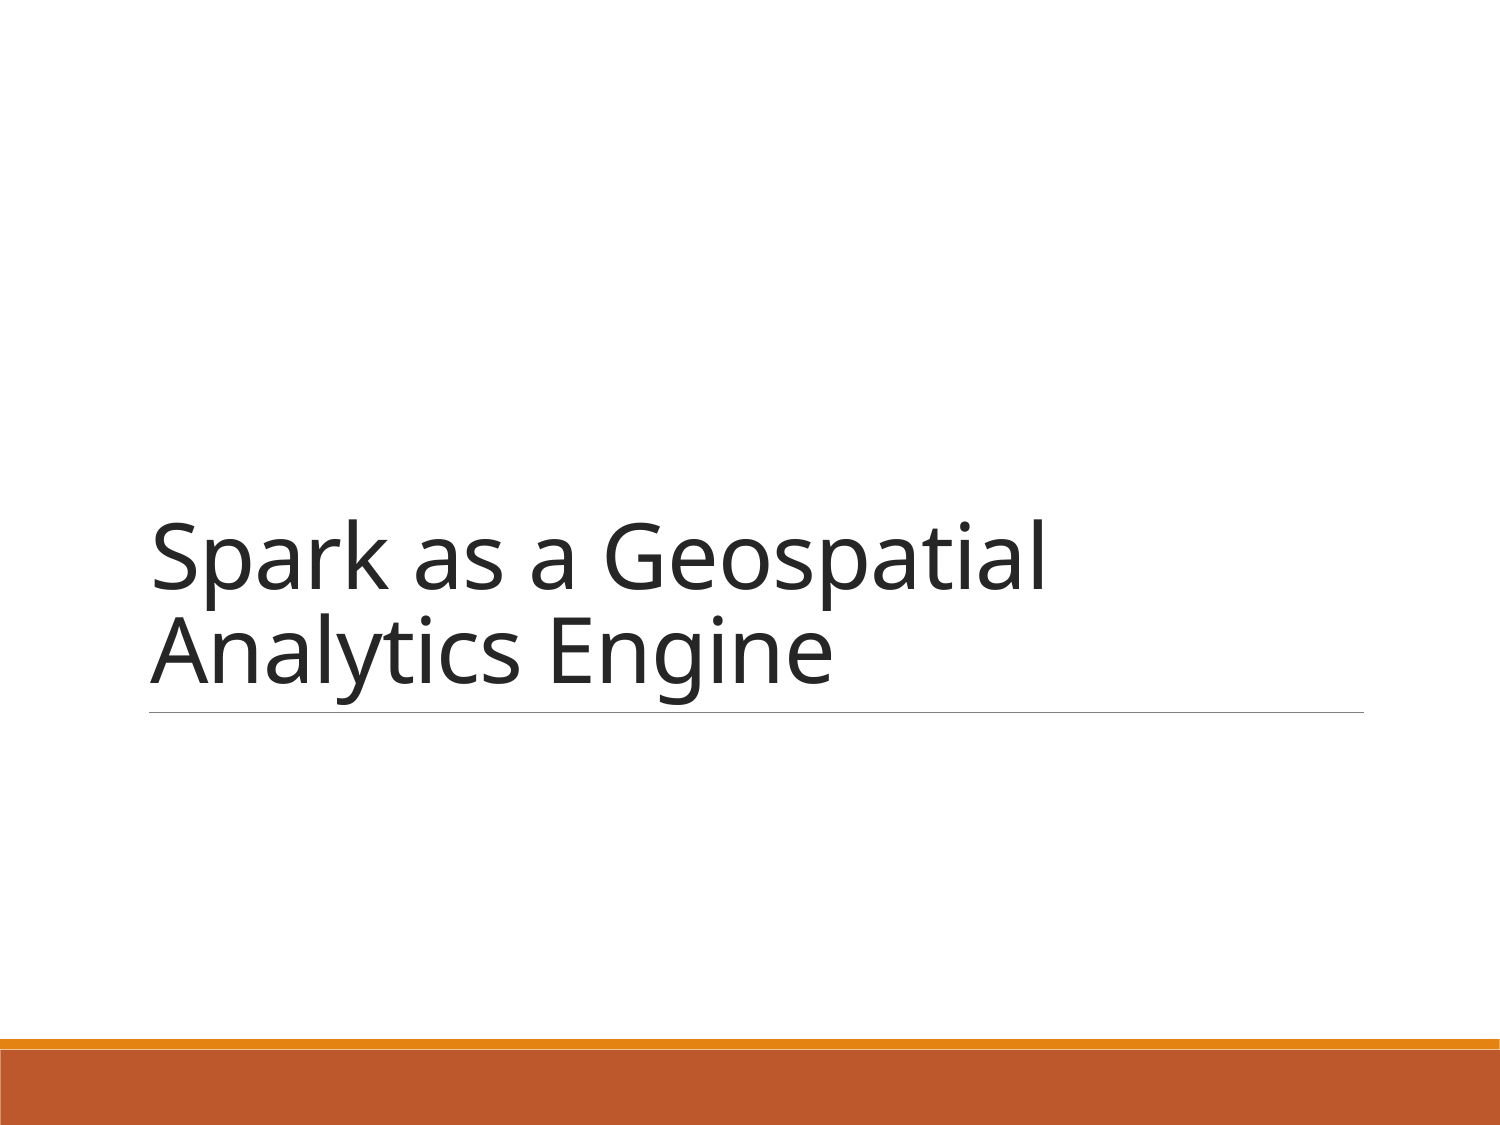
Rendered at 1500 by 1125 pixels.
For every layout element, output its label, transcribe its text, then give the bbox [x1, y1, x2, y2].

title Spark as a Geospatial Analytics Engine [135, 124, 1373, 710]
